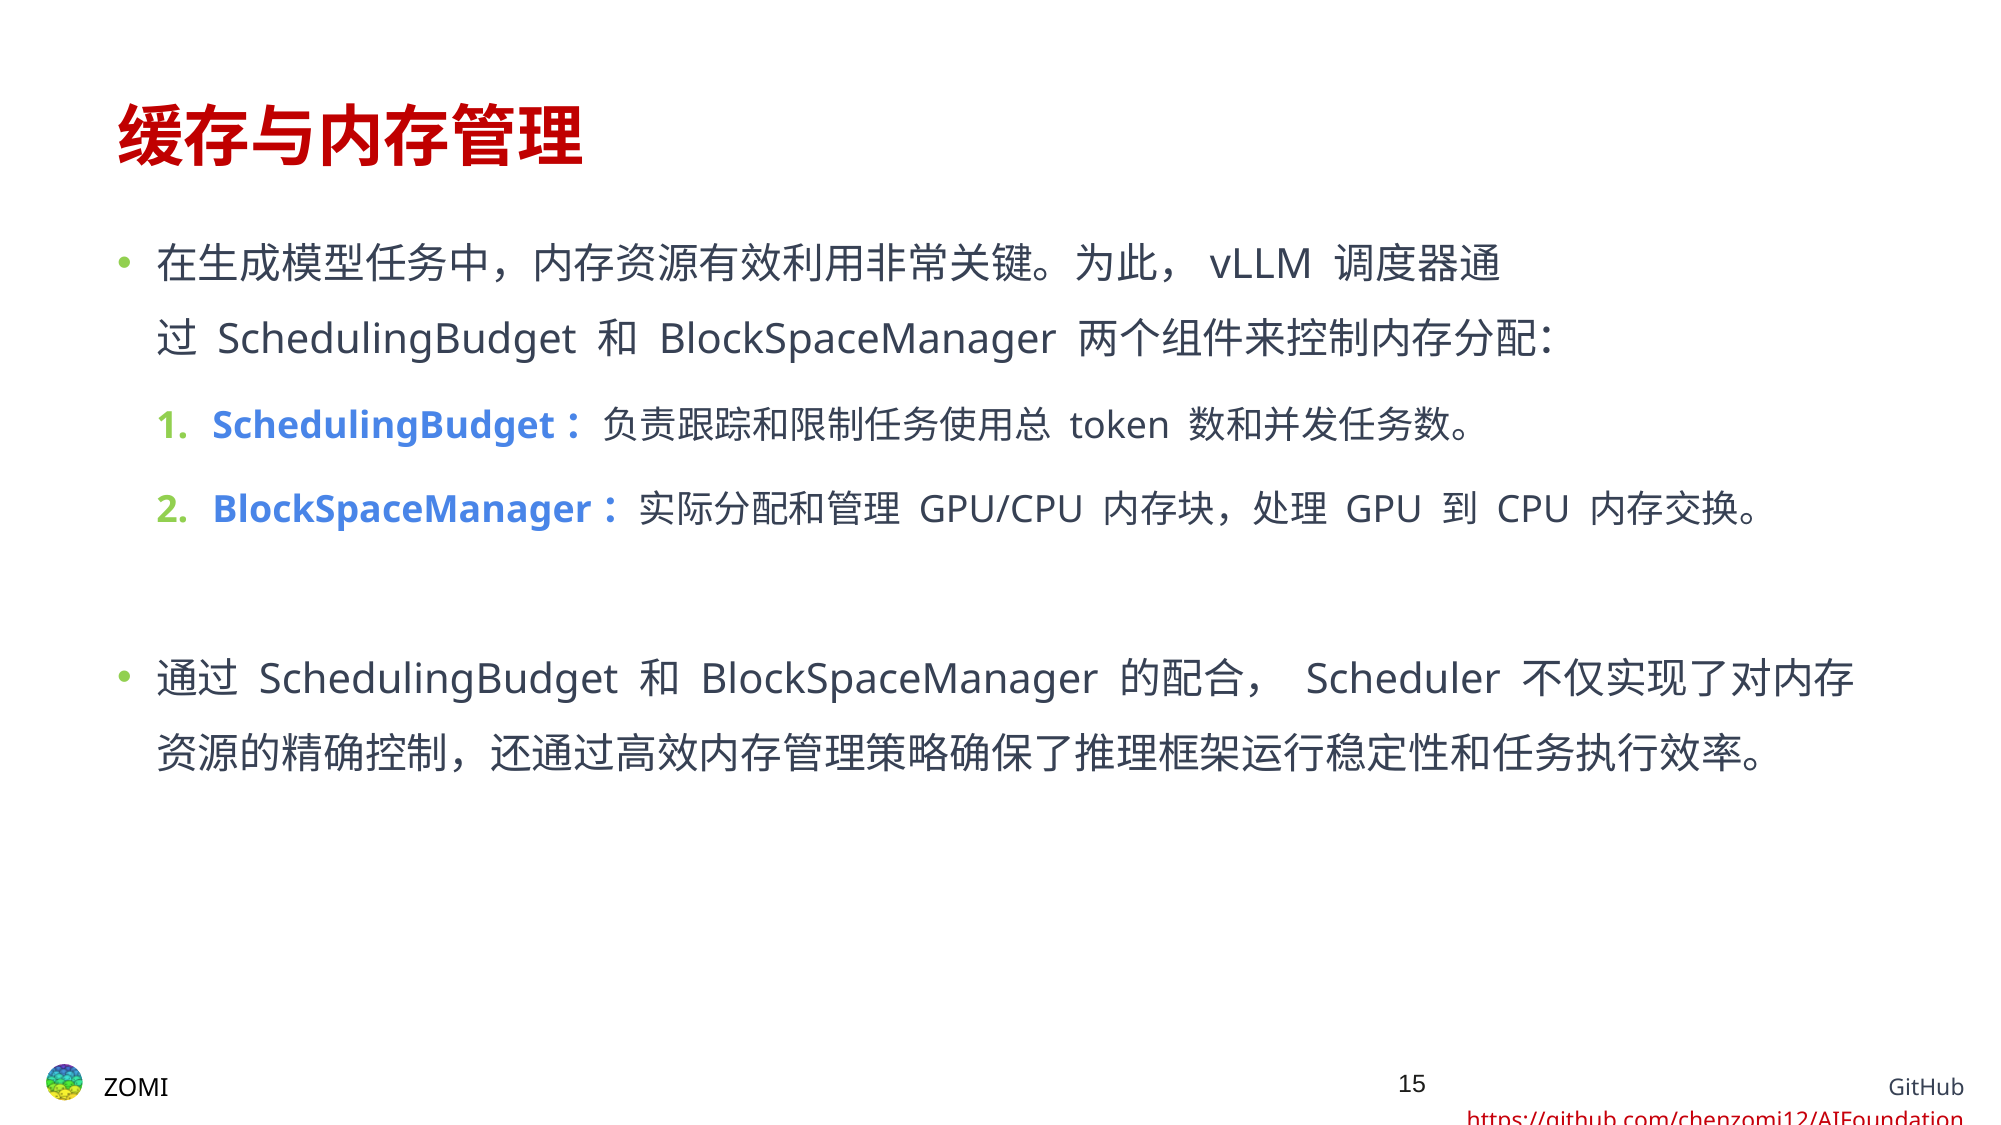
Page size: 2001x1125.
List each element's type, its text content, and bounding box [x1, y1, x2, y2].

title 缓存与内存管理 [102, 85, 1901, 183]
picture [47, 1065, 82, 1100]
list 在生成模型任务中，内存资源有效利用非常关键。为此，vLLM 调度器通过 SchedulingBudget 和 BlockSpaceManager 两个组件来控制内存分配： SchedulingBudget：负责跟踪和限制任务使用总 token 数和并发任务数。 BlockSpaceManager：实际分配和管理 GPU/CPU 内存块，处理 GPU 到 CPU 内存交换。 通过 SchedulingBudget 和 BlockSpaceManager 的配合， Scheduler 不仅实现了对内存资源的精确控制，还通过高效内存管理策略确保了推理框架运行稳定性和任务执行效率。 [102, 204, 1901, 1043]
